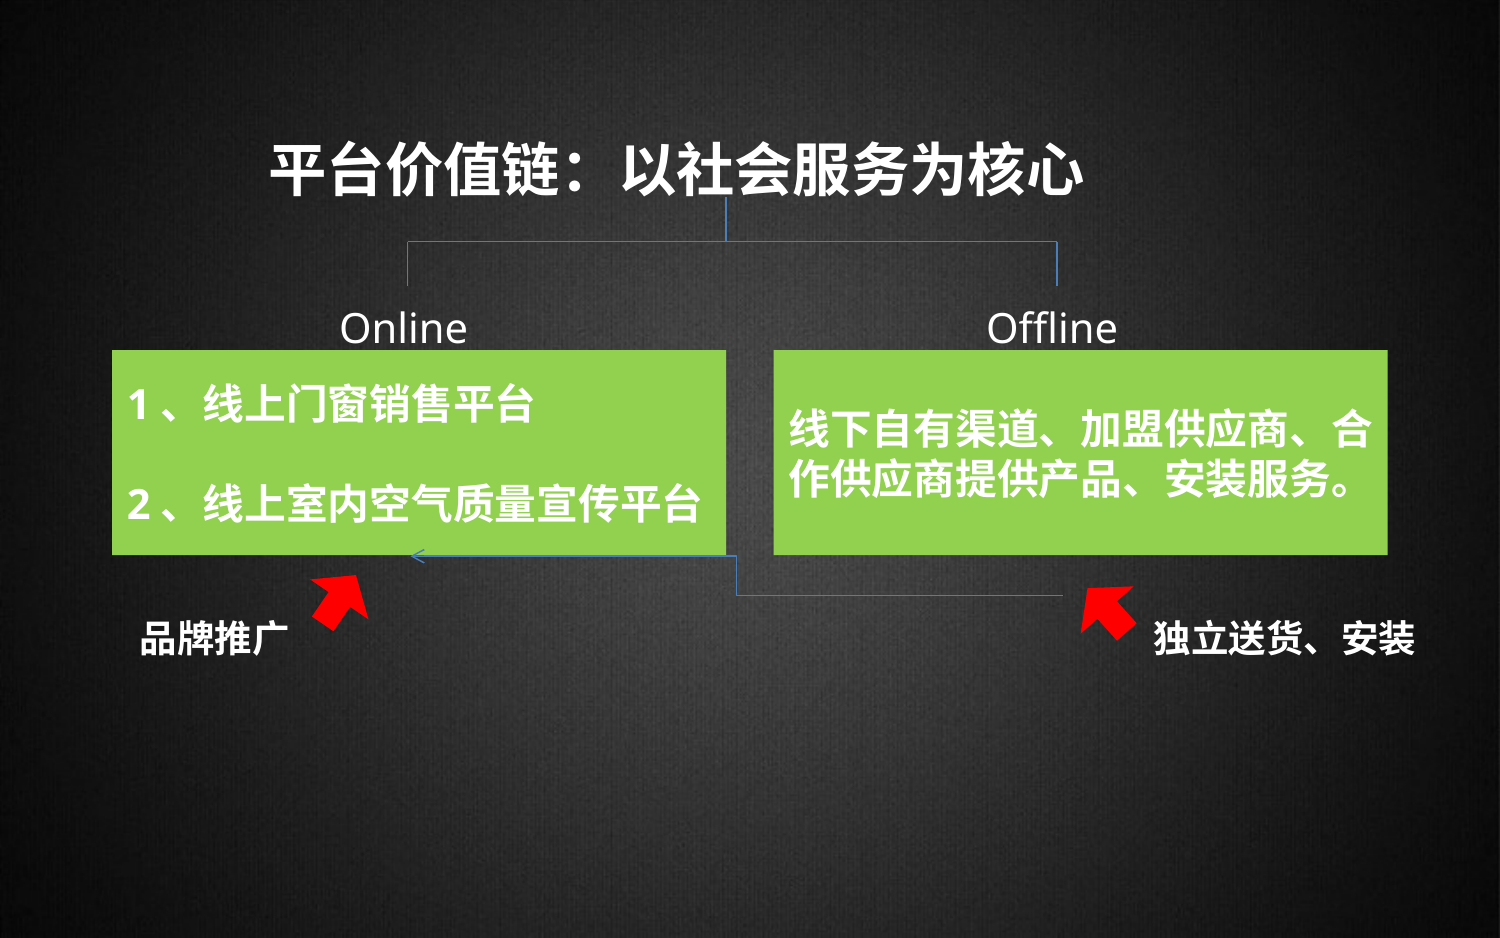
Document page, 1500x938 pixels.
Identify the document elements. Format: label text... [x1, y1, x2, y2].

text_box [111, 196, 1433, 669]
text_box 平台价值链：以社会服务为核心 [253, 90, 1100, 195]
picture [0, 0, 1500, 938]
